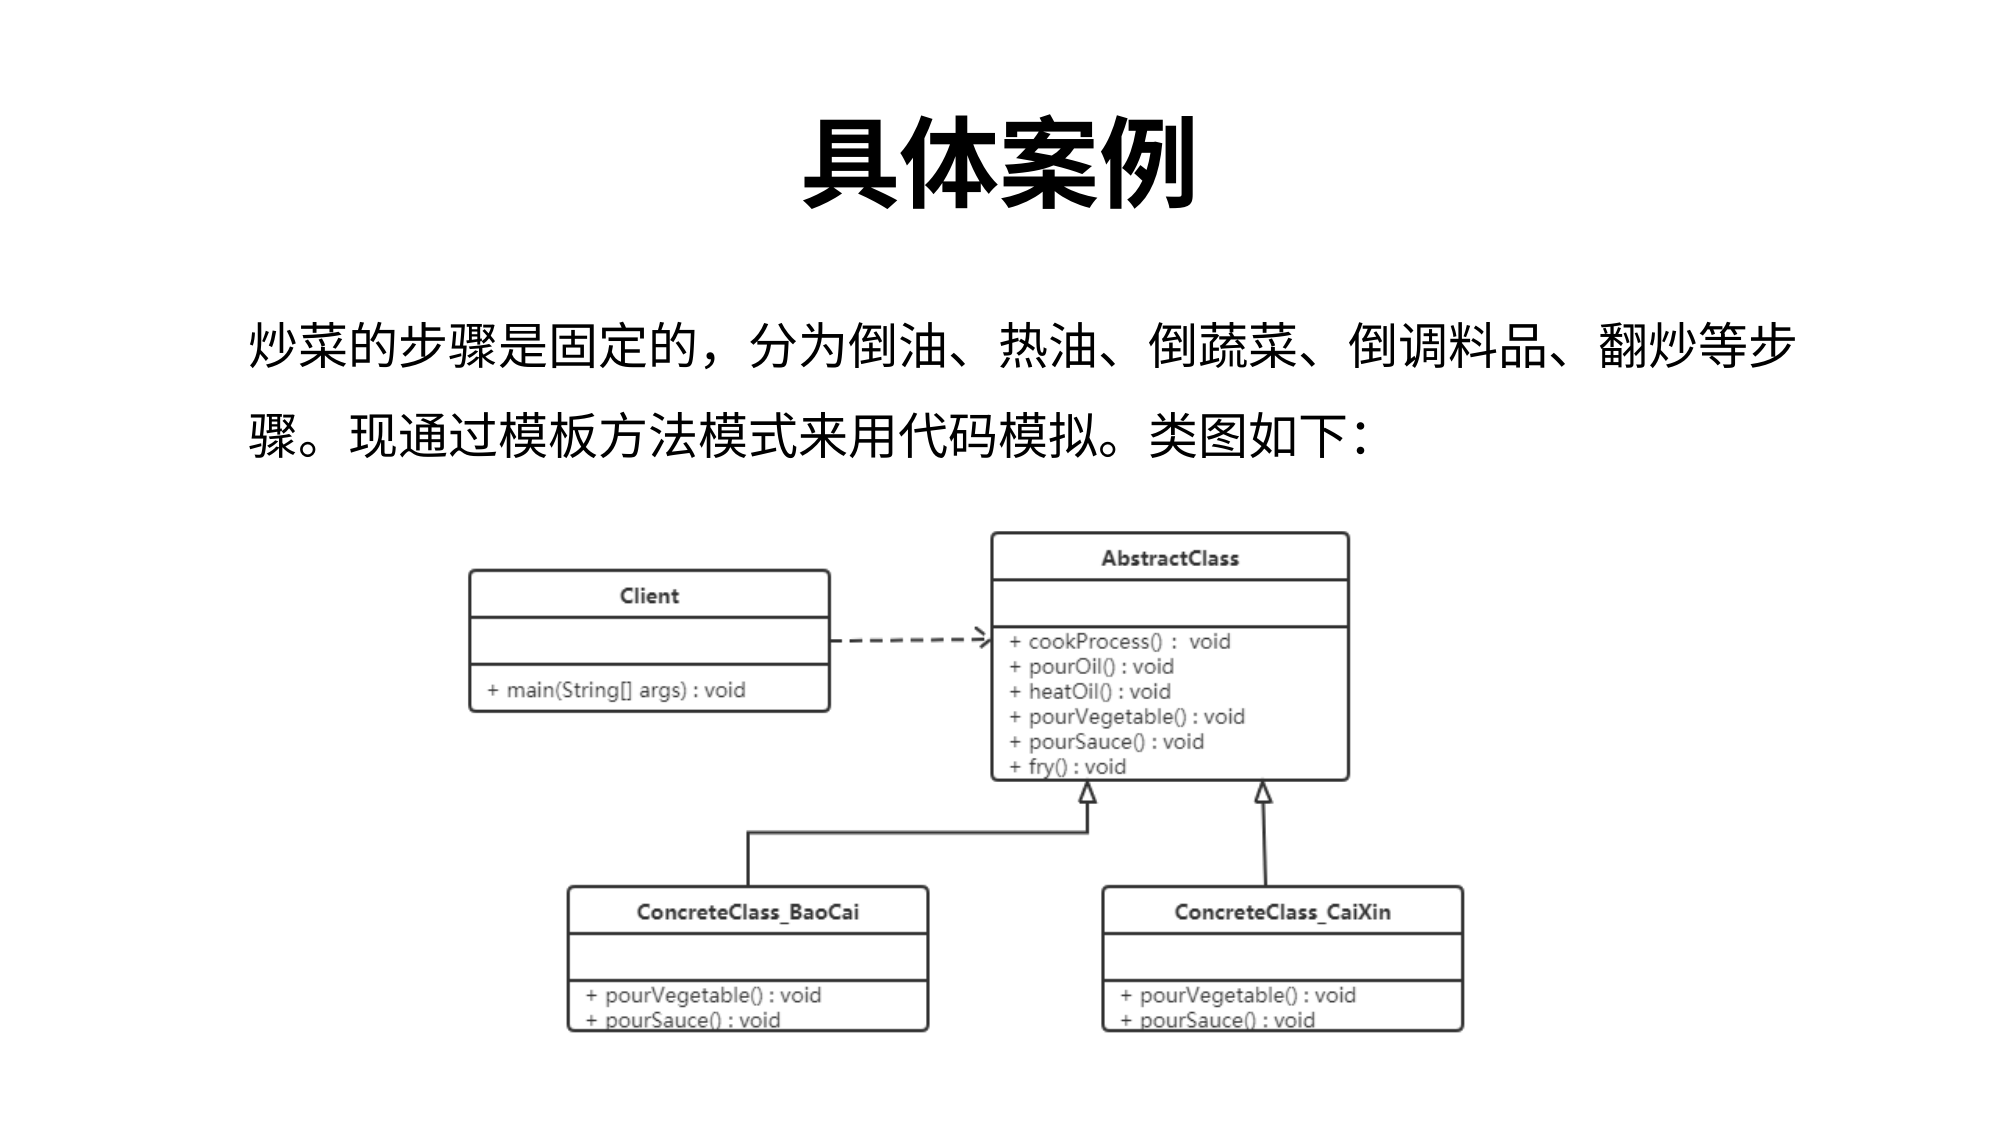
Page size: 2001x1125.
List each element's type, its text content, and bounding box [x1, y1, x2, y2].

title 具体案例 [137, 59, 1863, 278]
text_box 炒菜的步骤是固定的，分为倒油、热油、倒蔬菜、倒调料品、翻炒等步骤。现通过模板方法模式来用代码模拟。类图如下： [233, 277, 1842, 472]
picture [431, 494, 1502, 1070]
